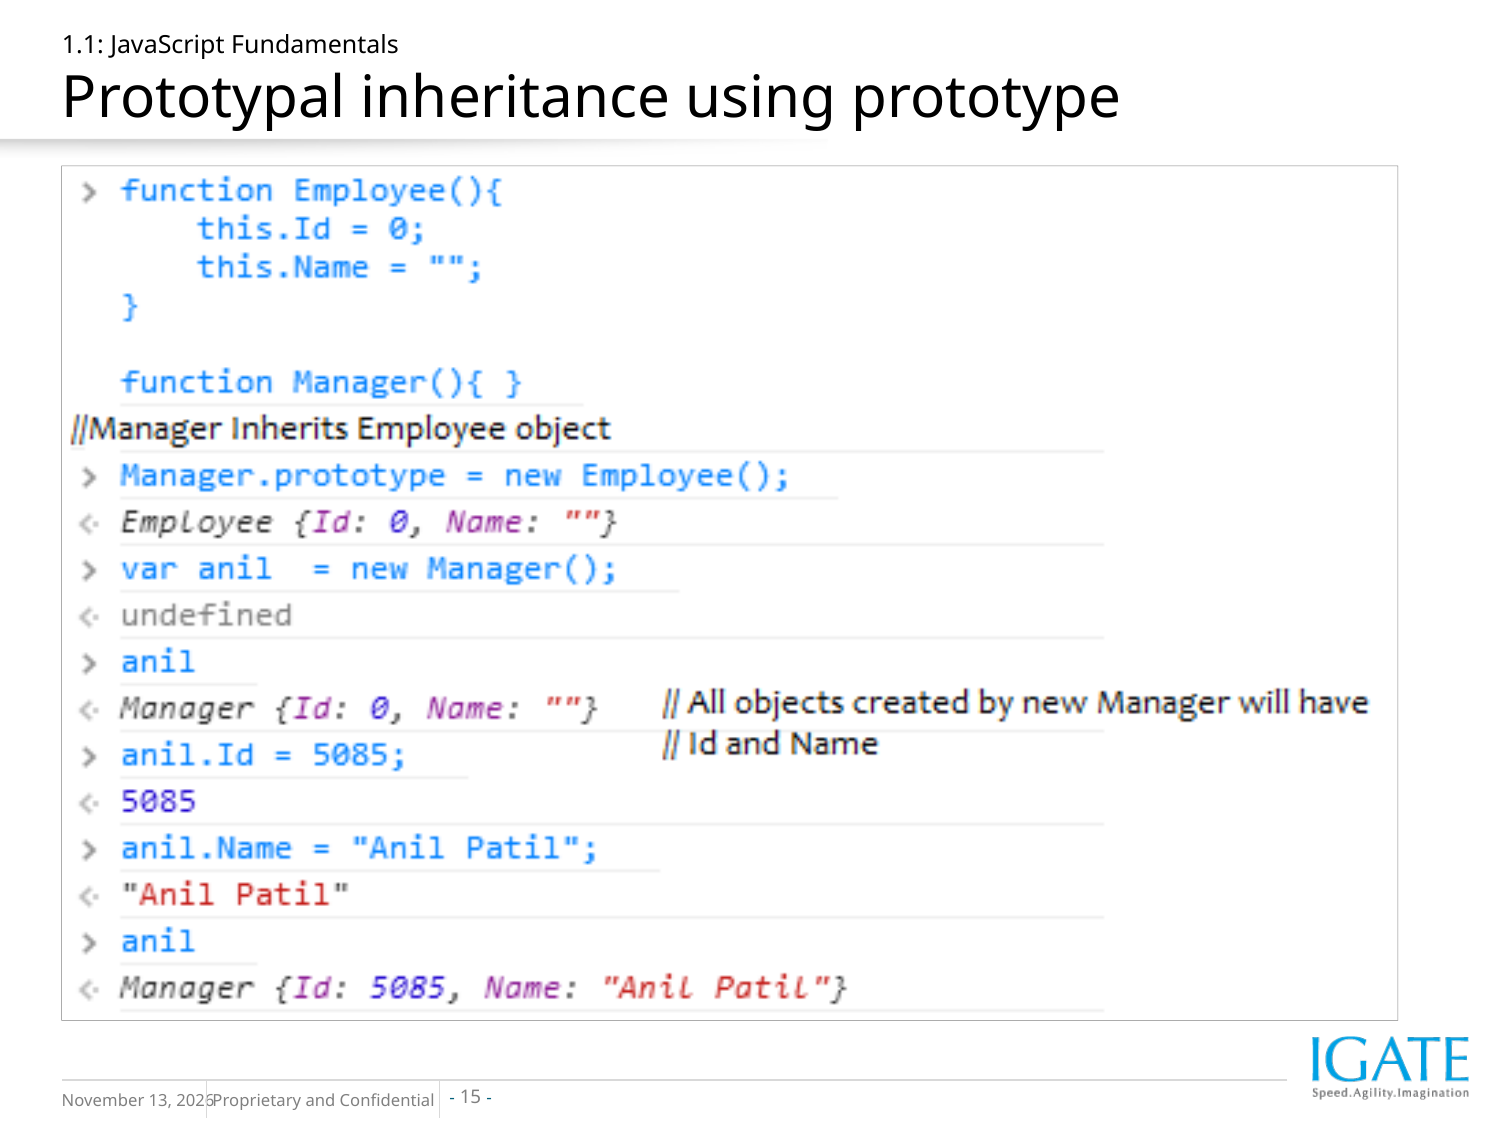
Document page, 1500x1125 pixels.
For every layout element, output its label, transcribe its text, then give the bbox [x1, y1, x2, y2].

picture [1304, 1028, 1475, 1105]
picture [0, 112, 1398, 1021]
title 1.1: JavaScript Fundamentals Prototypal inheritance using prototype [46, 10, 1281, 147]
